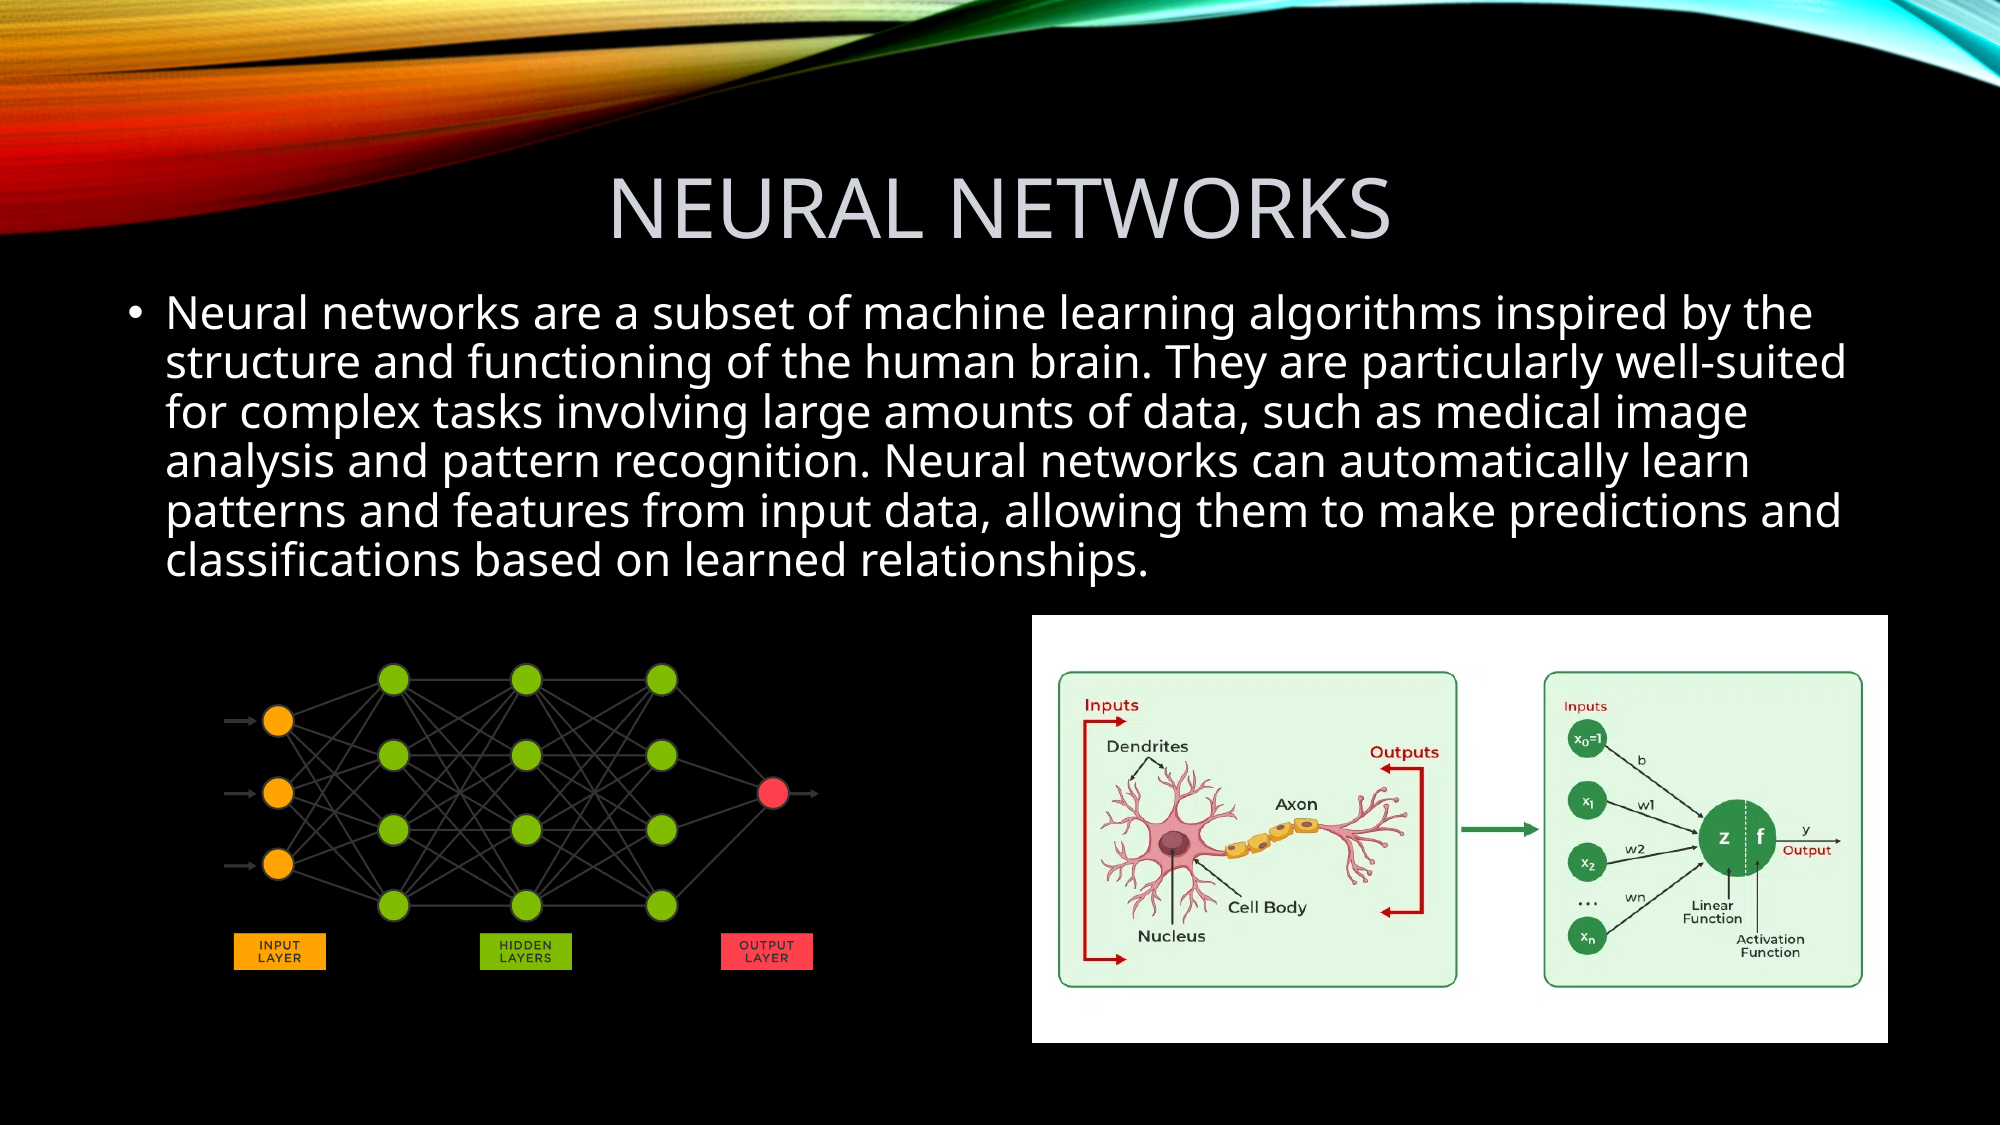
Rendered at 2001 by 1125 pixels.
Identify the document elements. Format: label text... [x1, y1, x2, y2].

title Neural Networks [293, 106, 1707, 282]
list Neural networks are a subset of machine learning algorithms inspired by the structure and functioning of the human brain. They are particularly well-suited for complex tasks involving large amounts of data, such as medical image analysis and pattern recognition. Neural networks can automatically learn patterns and features from input data, allowing them to make predictions and classifications based on learned relationships. [112, 282, 1888, 1125]
picture [0, 0, 2000, 237]
picture [197, 660, 849, 991]
picture [1031, 615, 1888, 1044]
